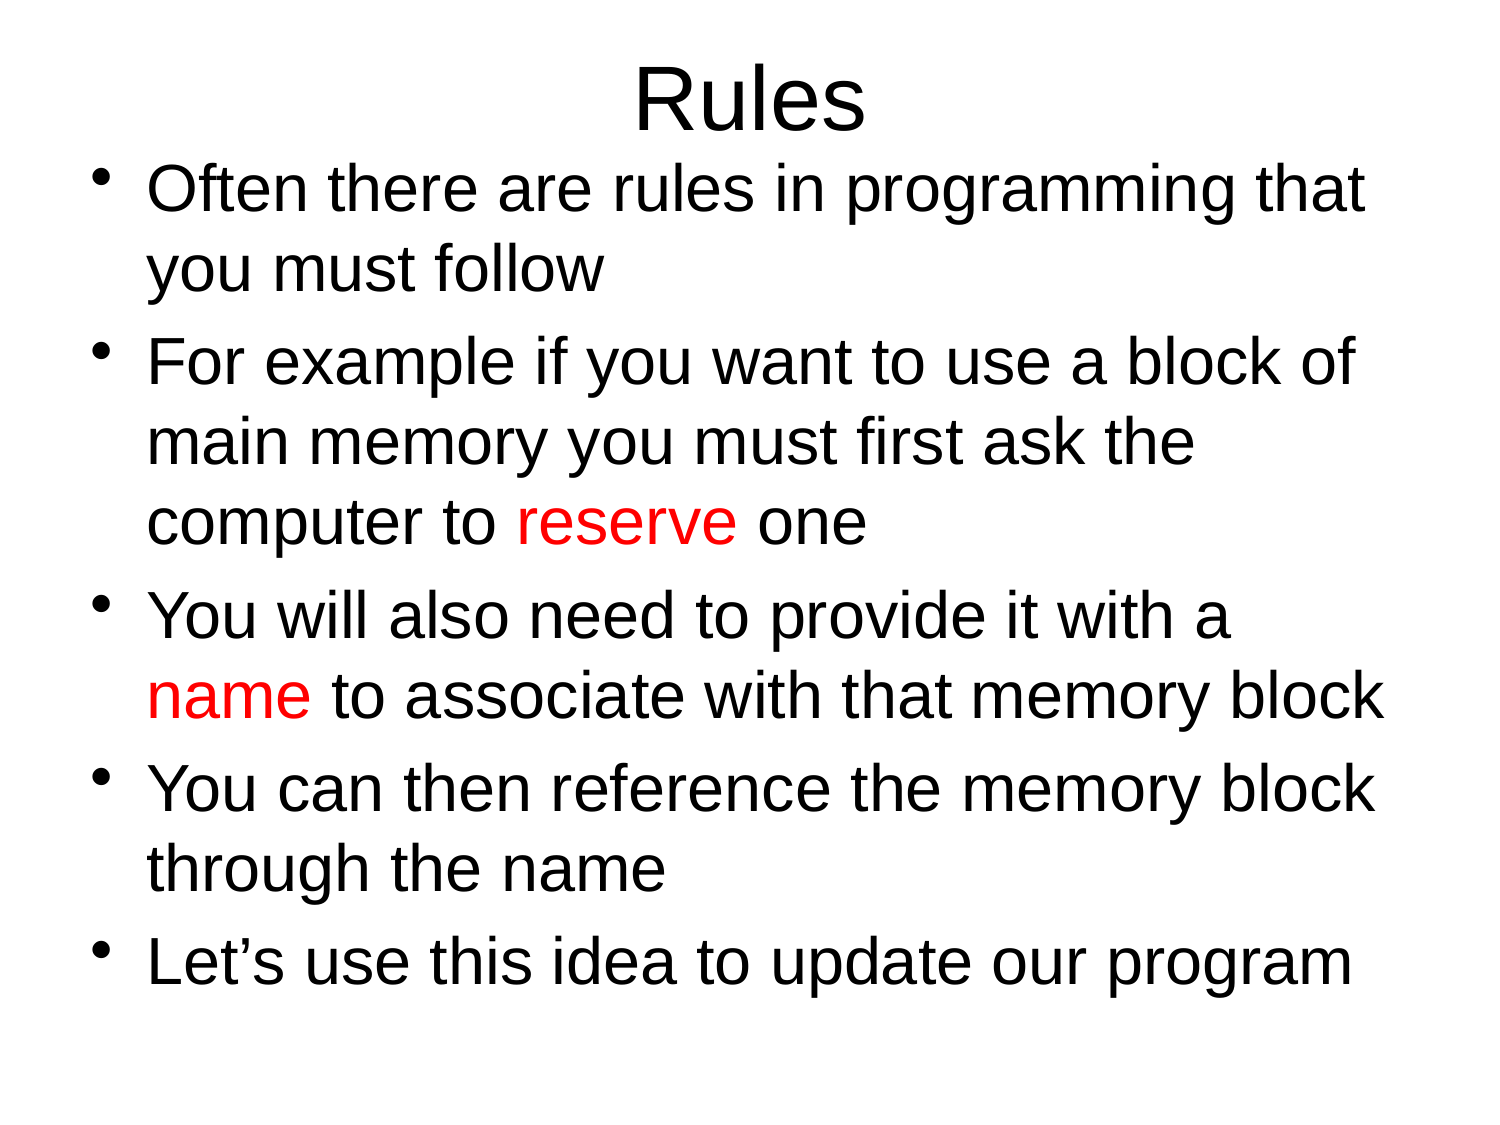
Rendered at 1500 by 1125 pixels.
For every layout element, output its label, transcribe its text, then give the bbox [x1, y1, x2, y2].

list Often there are rules in programming that you must follow For example if you want to use a block of main memory you must first ask the computer to reserve one You will also need to provide it with a name to associate with that memory block You can then reference the memory block through the name Let’s use this idea to update our program [74, 137, 1426, 881]
title Rules [74, 0, 1426, 137]
